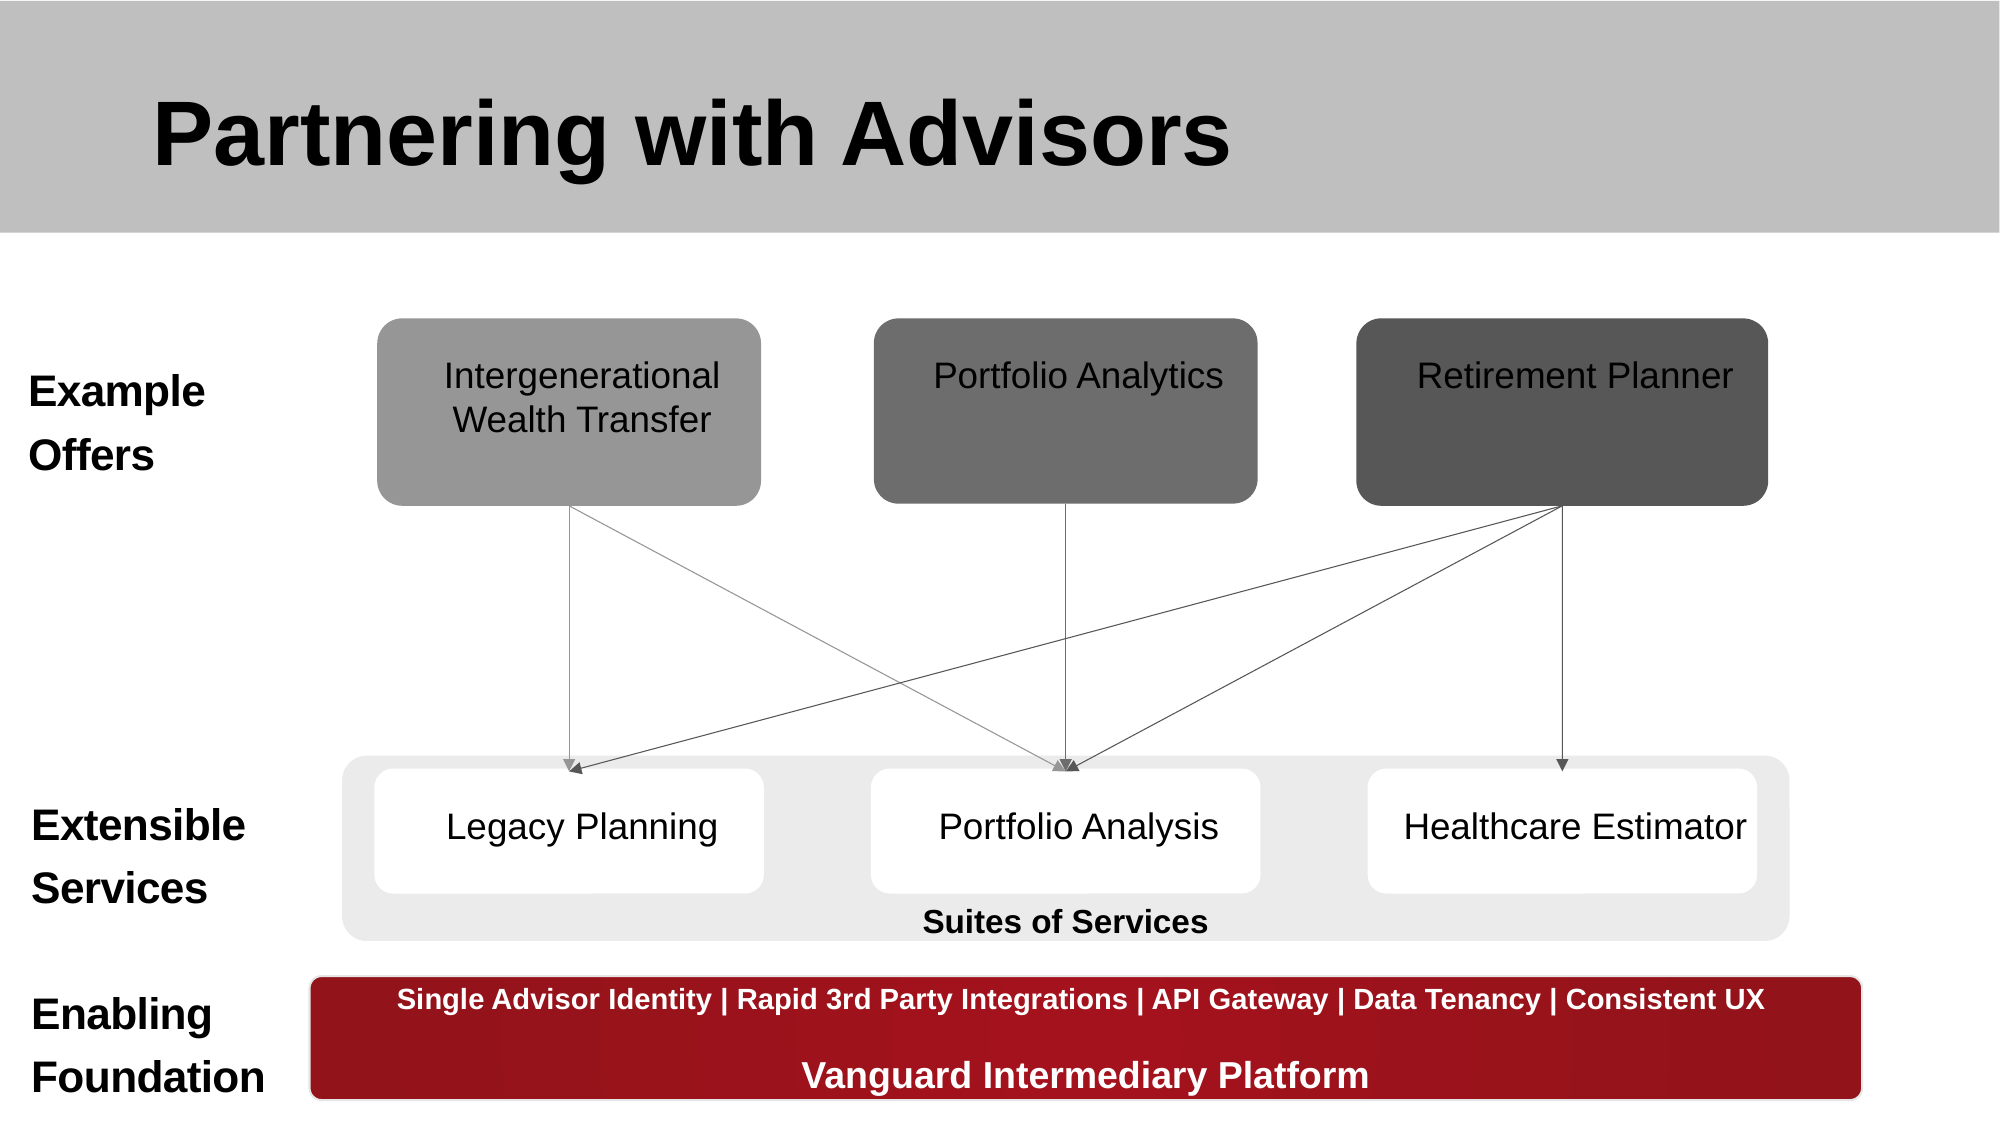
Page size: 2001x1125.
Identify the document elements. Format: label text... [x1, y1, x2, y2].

title Partnering with Advisors [137, 26, 1863, 245]
text_box [0, 0, 2000, 234]
text_box Single Advisor Identity | Rapid 3rd Party Integrations | API Gateway | Data Tenancy | Consistent UX Vanguard Intermediary Platform [309, 976, 1863, 1101]
text_box Extensible Services [31, 785, 270, 913]
text_box Legacy Planning [376, 770, 763, 892]
text_box Portfolio Analytics [872, 317, 1259, 505]
text_box Suites of Services [341, 755, 1791, 942]
text_box Example Offers [28, 351, 298, 479]
text_box Portfolio Analysis [872, 772, 1259, 892]
text_box Healthcare Estimator [1369, 770, 1756, 892]
text_box Enabling Foundation [31, 974, 270, 1102]
text_box Retirement Planner [1355, 317, 1770, 507]
text_box Intergenerational Wealth Transfer [376, 317, 763, 507]
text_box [1065, 505, 1562, 772]
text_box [569, 505, 1065, 772]
